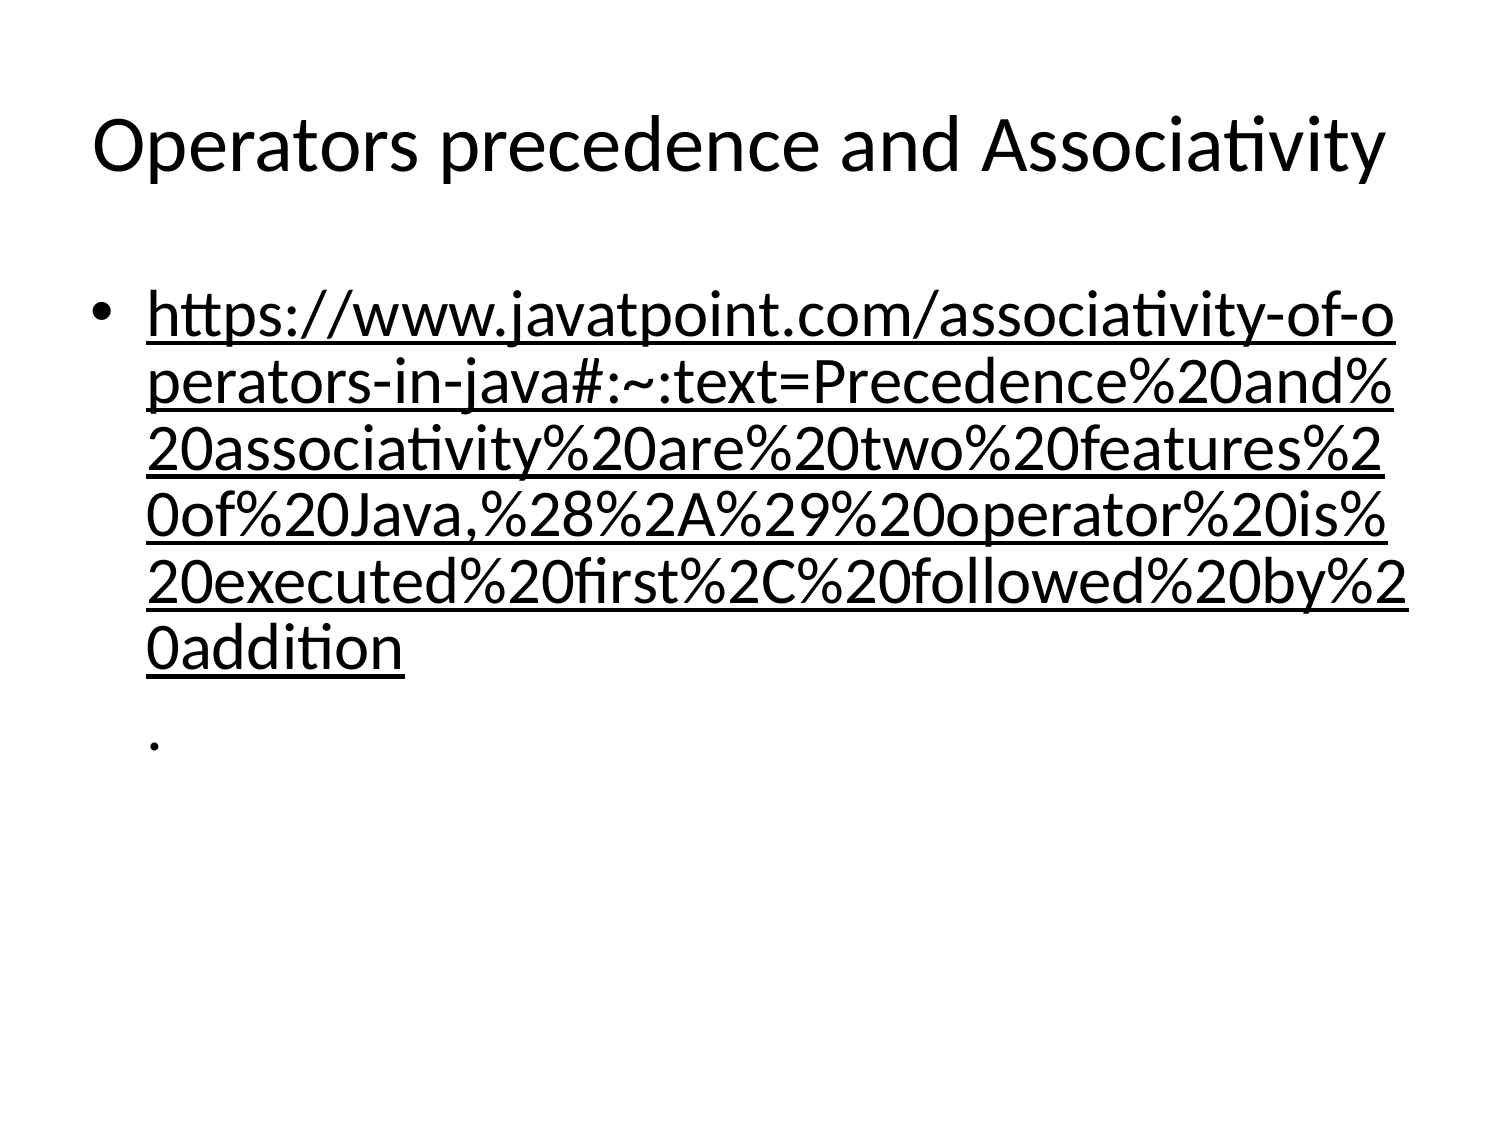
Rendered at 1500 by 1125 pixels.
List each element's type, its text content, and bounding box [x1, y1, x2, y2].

title Operators precedence and Associativity [75, 45, 1425, 233]
list https://www.javatpoint.com/associativity-of-operators-in-java#:~:text=Precedence%20and%20associativity%20are%20two%20features%20of%20Java,%28%2A%29%20operator%20is%20executed%20first%2C%20followed%20by%20addition. [75, 262, 1425, 1005]
